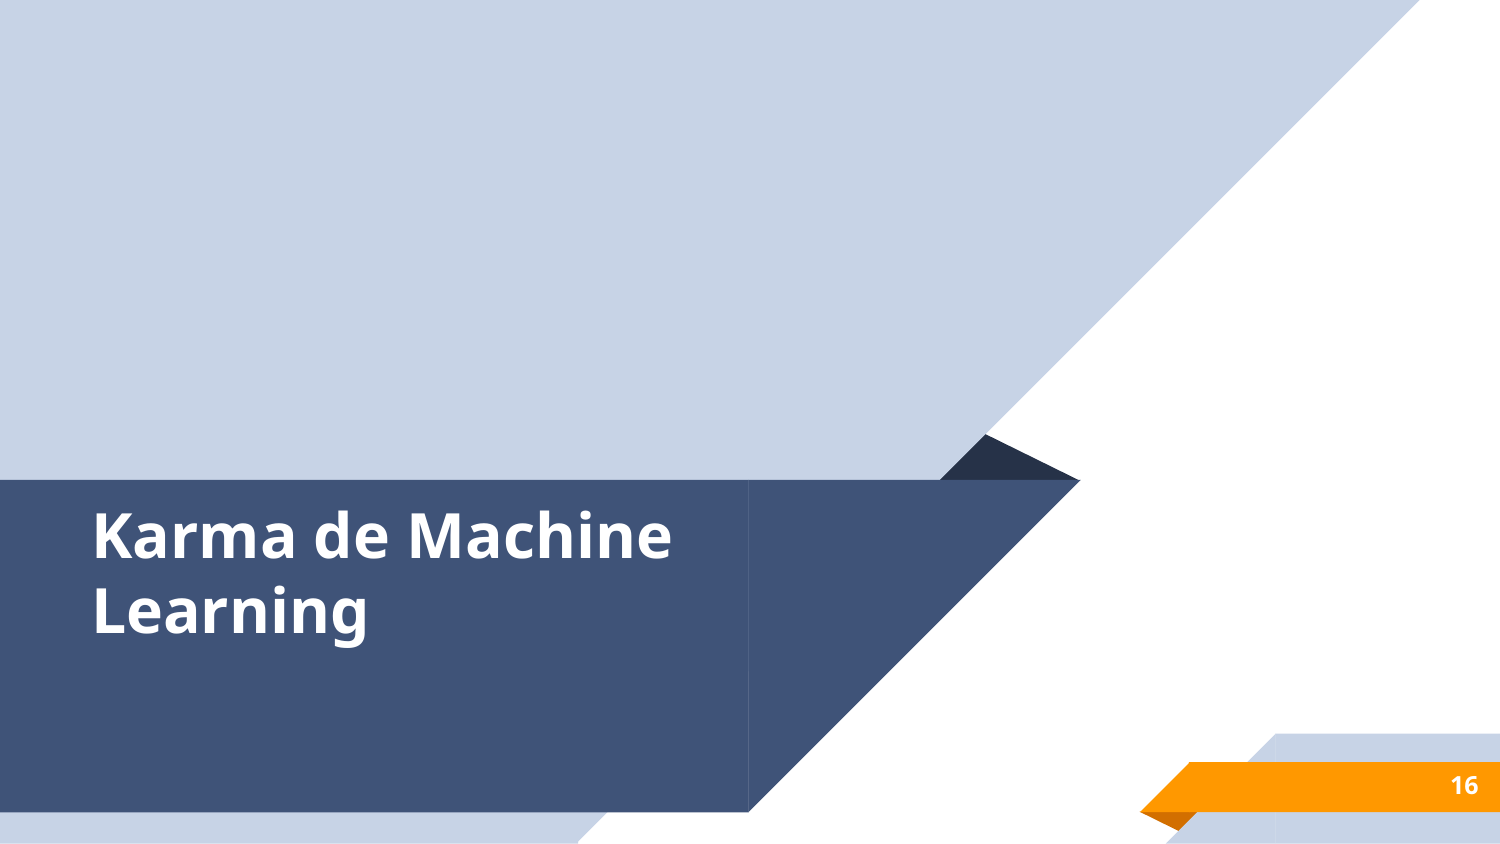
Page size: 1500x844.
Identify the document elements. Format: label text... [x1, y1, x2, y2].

slide_number 16 [1249, 760, 1494, 813]
title Karma de Machine Learning [76, 470, 748, 662]
